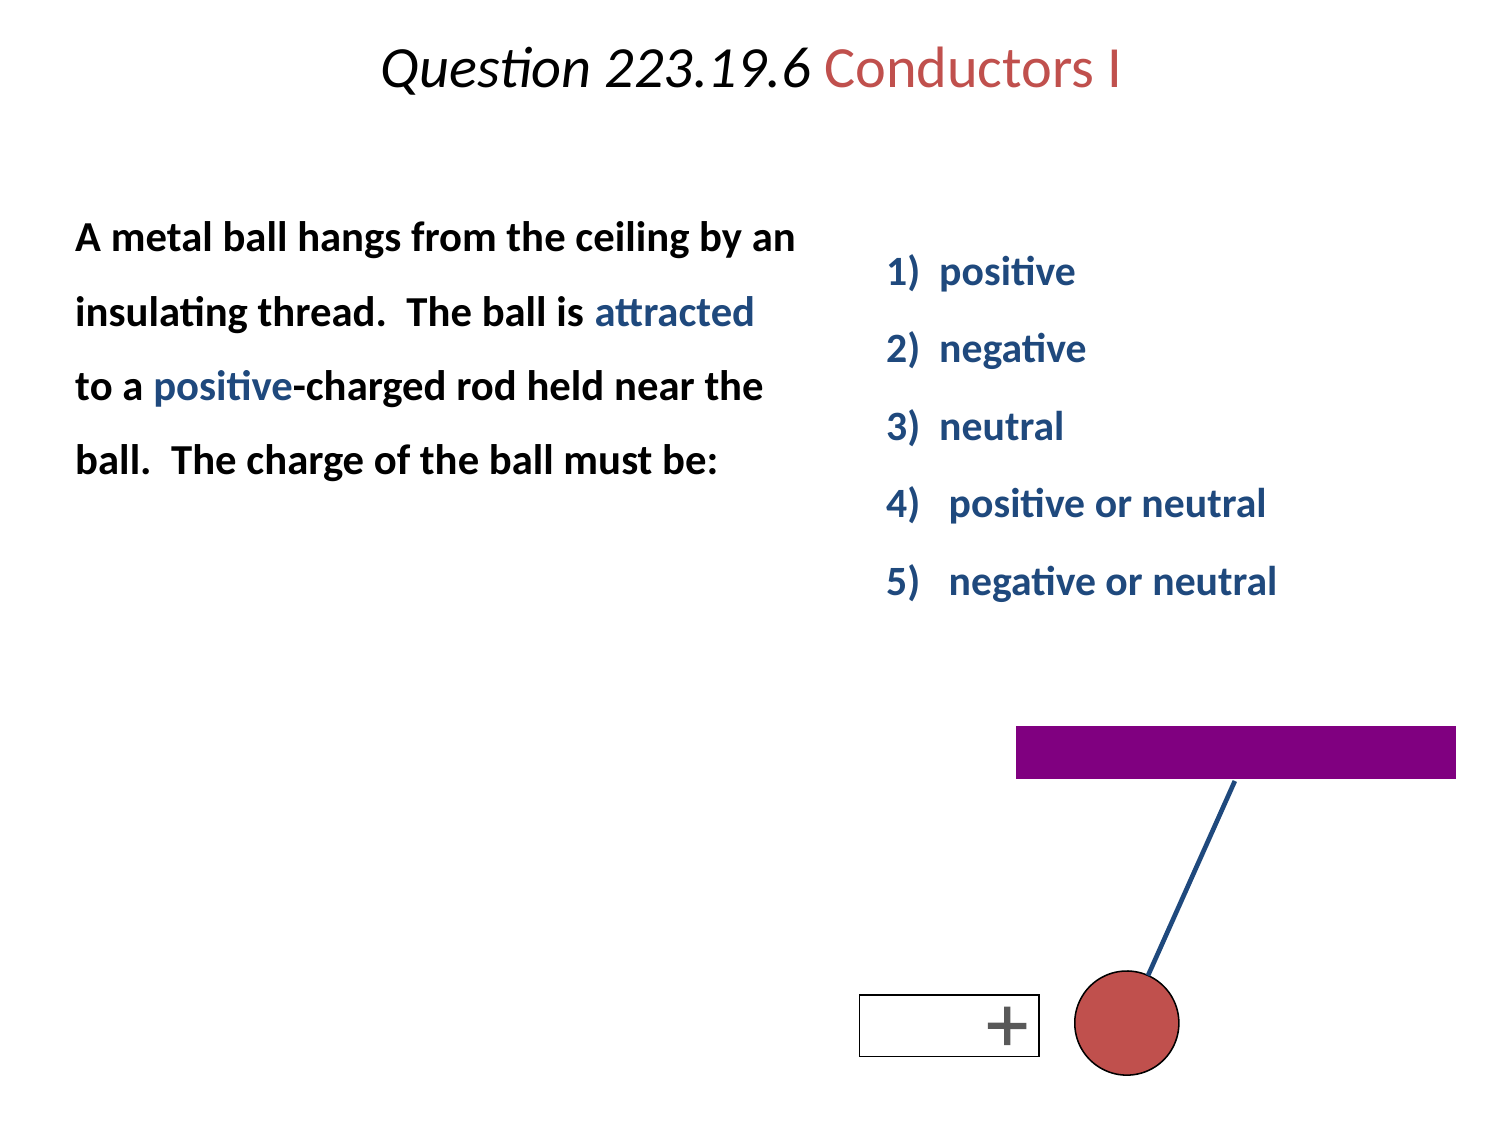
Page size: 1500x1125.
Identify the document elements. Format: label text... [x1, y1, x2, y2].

text_box 1) positive 2) negative 3) neutral 4) positive or neutral 5) negative or neutral [871, 221, 1436, 647]
list A metal ball hangs from the ceiling by an insulating thread. The ball is attracted to a positive-charged rod held near the ball. The charge of the ball must be: [0, 178, 817, 544]
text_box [1117, 766, 1223, 1085]
text_box [859, 995, 1040, 1057]
text_box [1017, 727, 1455, 778]
title Question 223.19.6 Conductors I [153, 0, 1350, 138]
